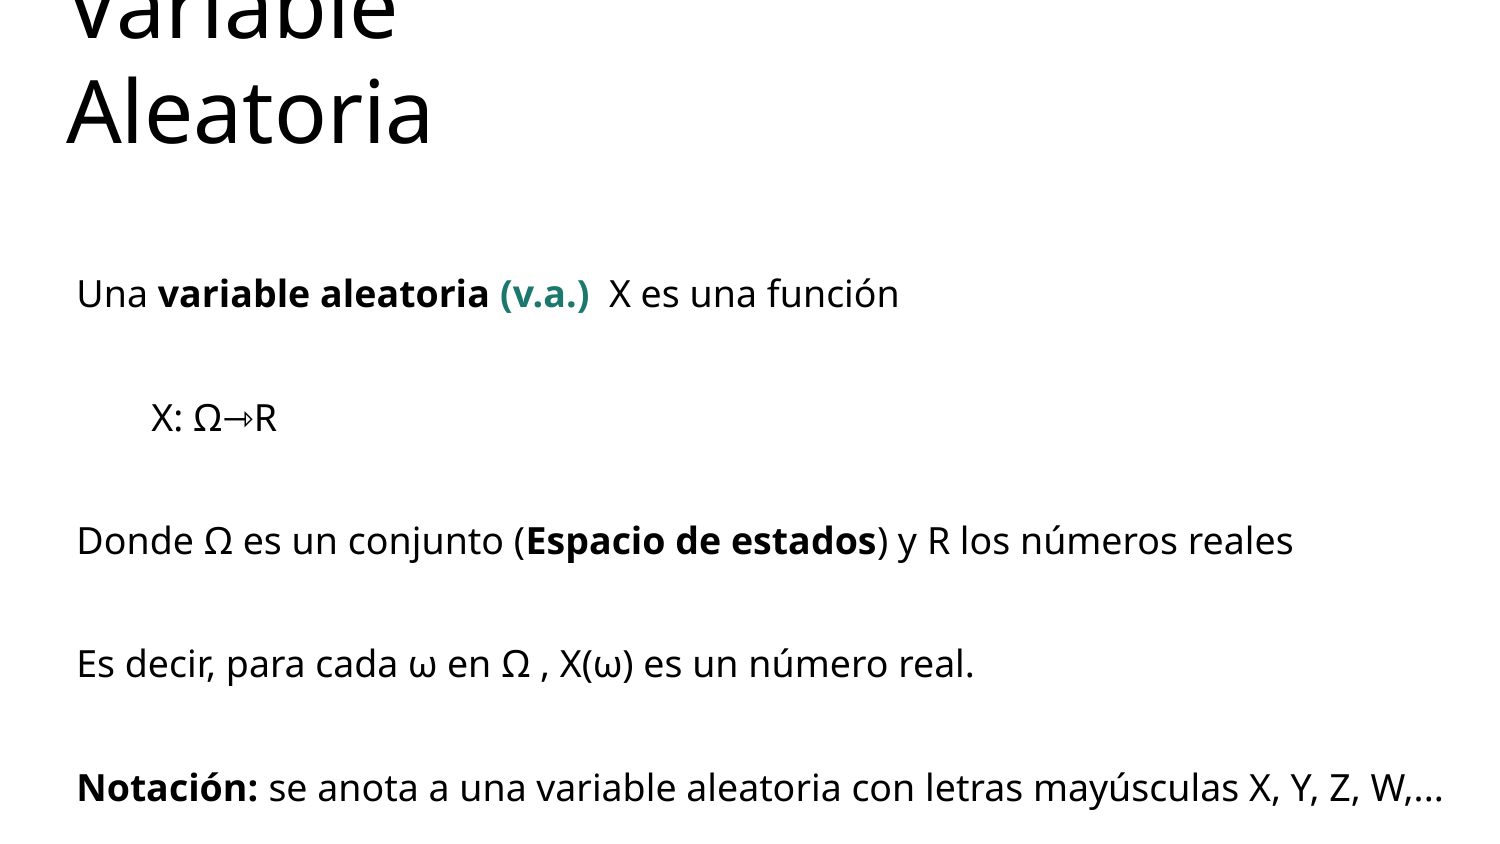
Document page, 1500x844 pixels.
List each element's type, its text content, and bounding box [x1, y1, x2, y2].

list Una variable aleatoria (v.a.) X es una función X: Ω⇾R Donde Ω es un conjunto (Espacio de estados) y R los números reales Es decir, para cada ω en Ω , X(ω) es un número real. Notación: se anota a una variable aleatoria con letras mayúsculas X, Y, Z, W,... [61, 210, 1466, 775]
title Variable Aleatoria [51, 51, 608, 176]
